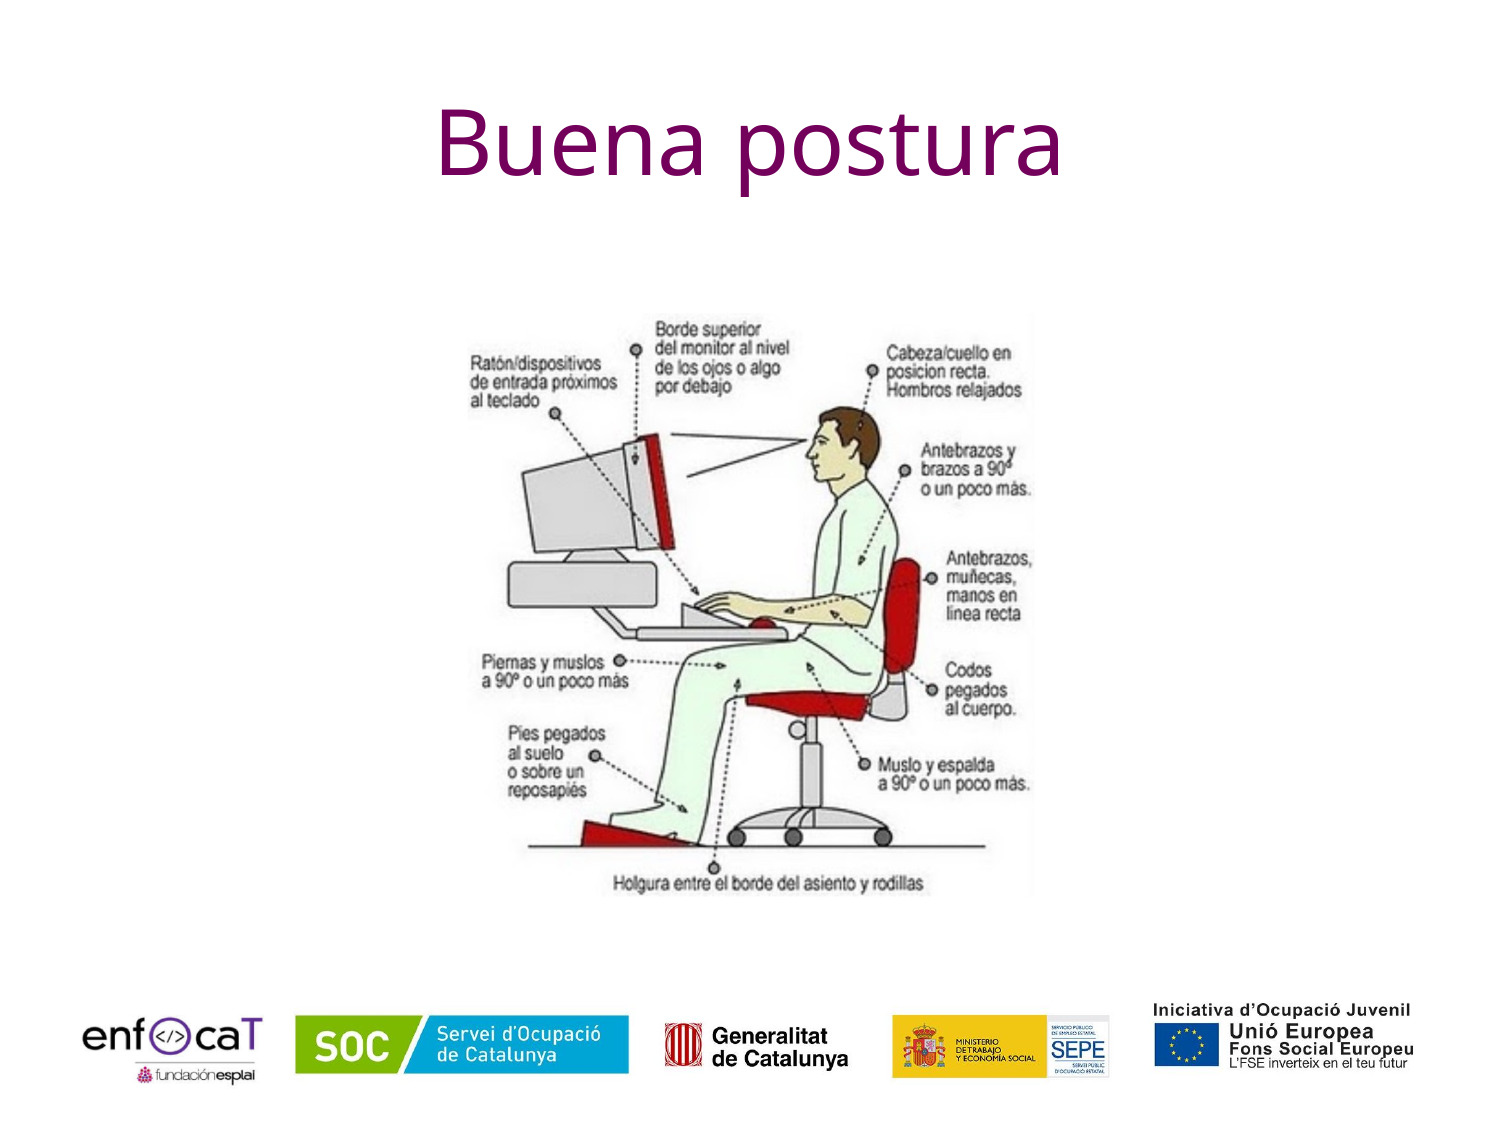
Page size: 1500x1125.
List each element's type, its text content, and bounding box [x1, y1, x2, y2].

title Buena postura [75, 45, 1425, 233]
picture [430, 219, 1054, 992]
picture [289, 996, 1427, 1085]
picture [64, 1003, 275, 1094]
